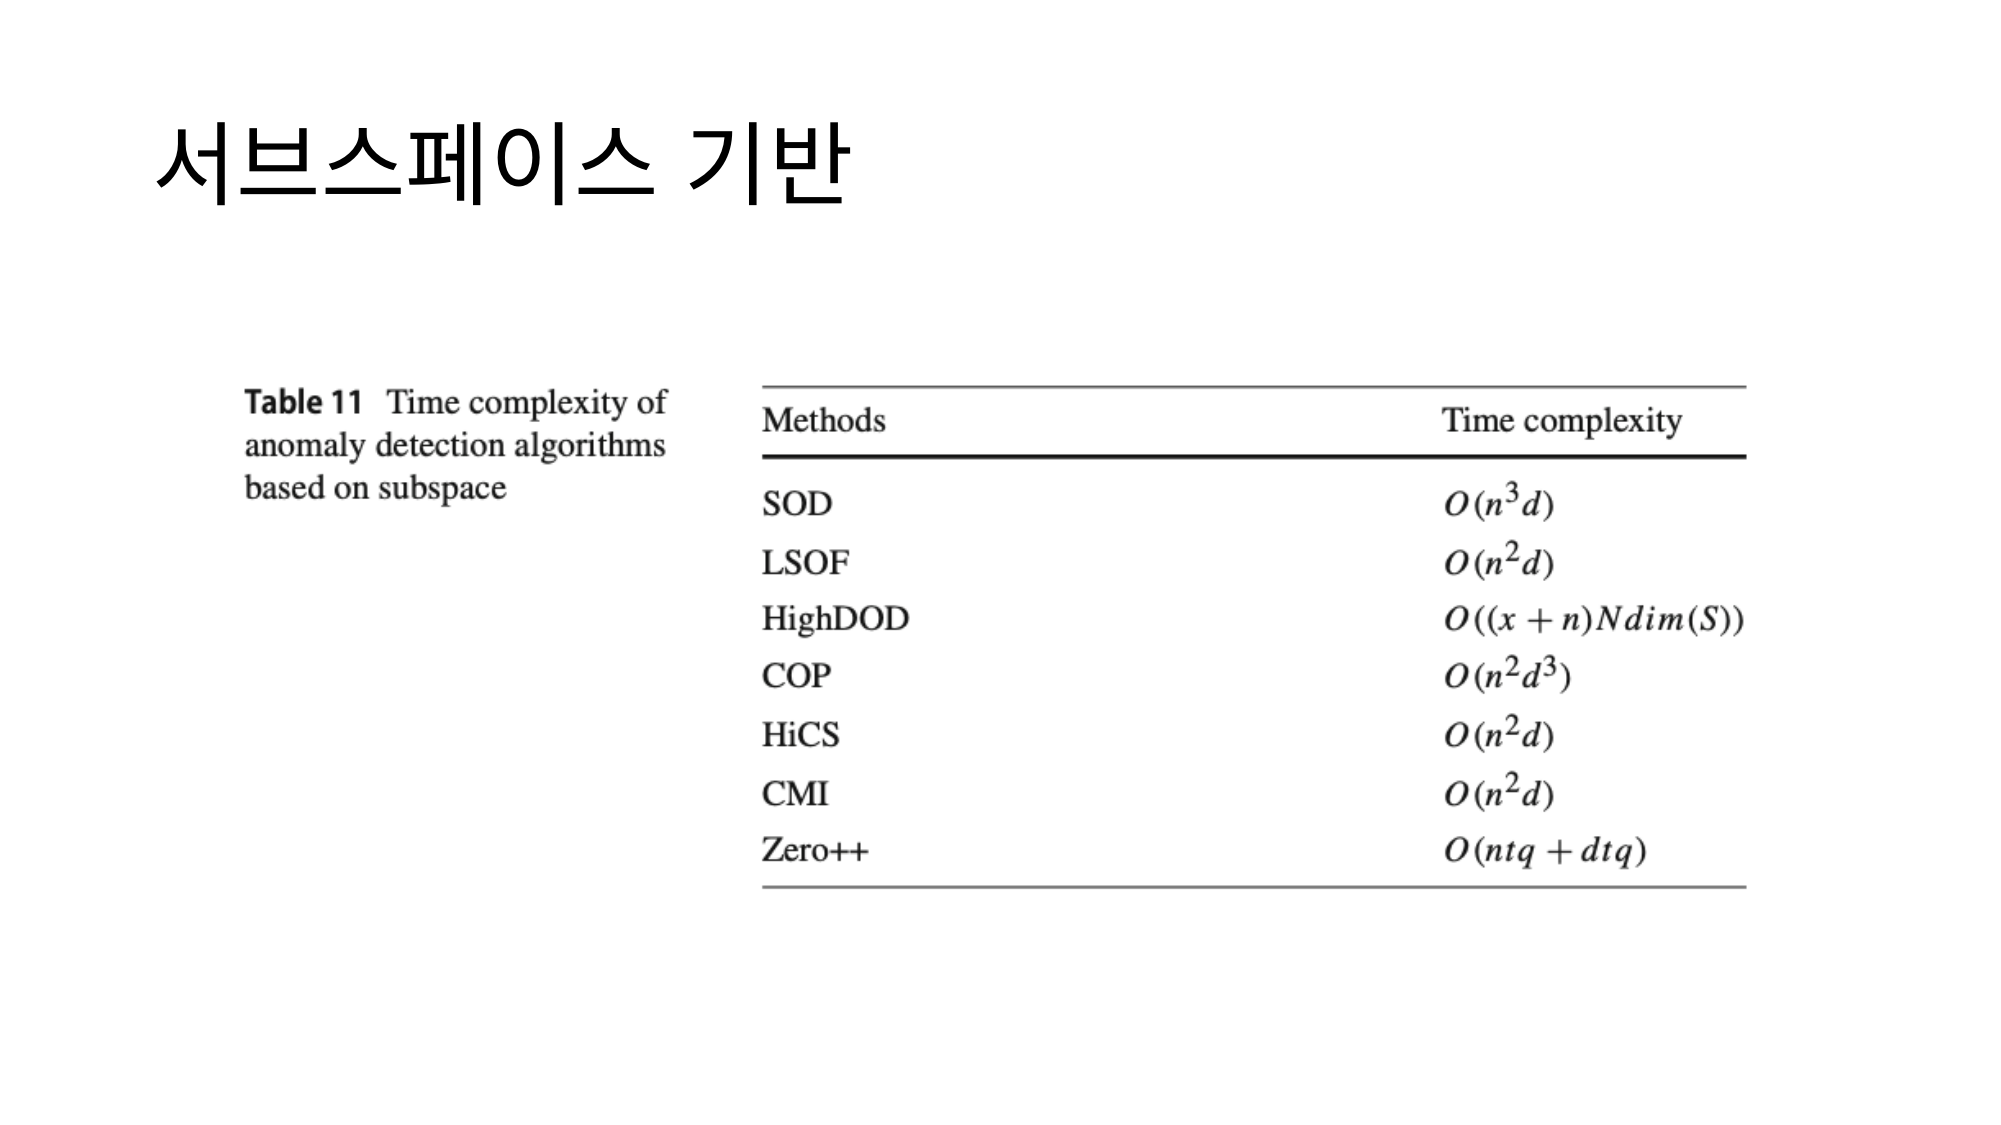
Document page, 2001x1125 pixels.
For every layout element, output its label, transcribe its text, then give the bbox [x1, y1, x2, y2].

title 서브스페이스 기반 [137, 59, 1863, 278]
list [221, 362, 1778, 917]
